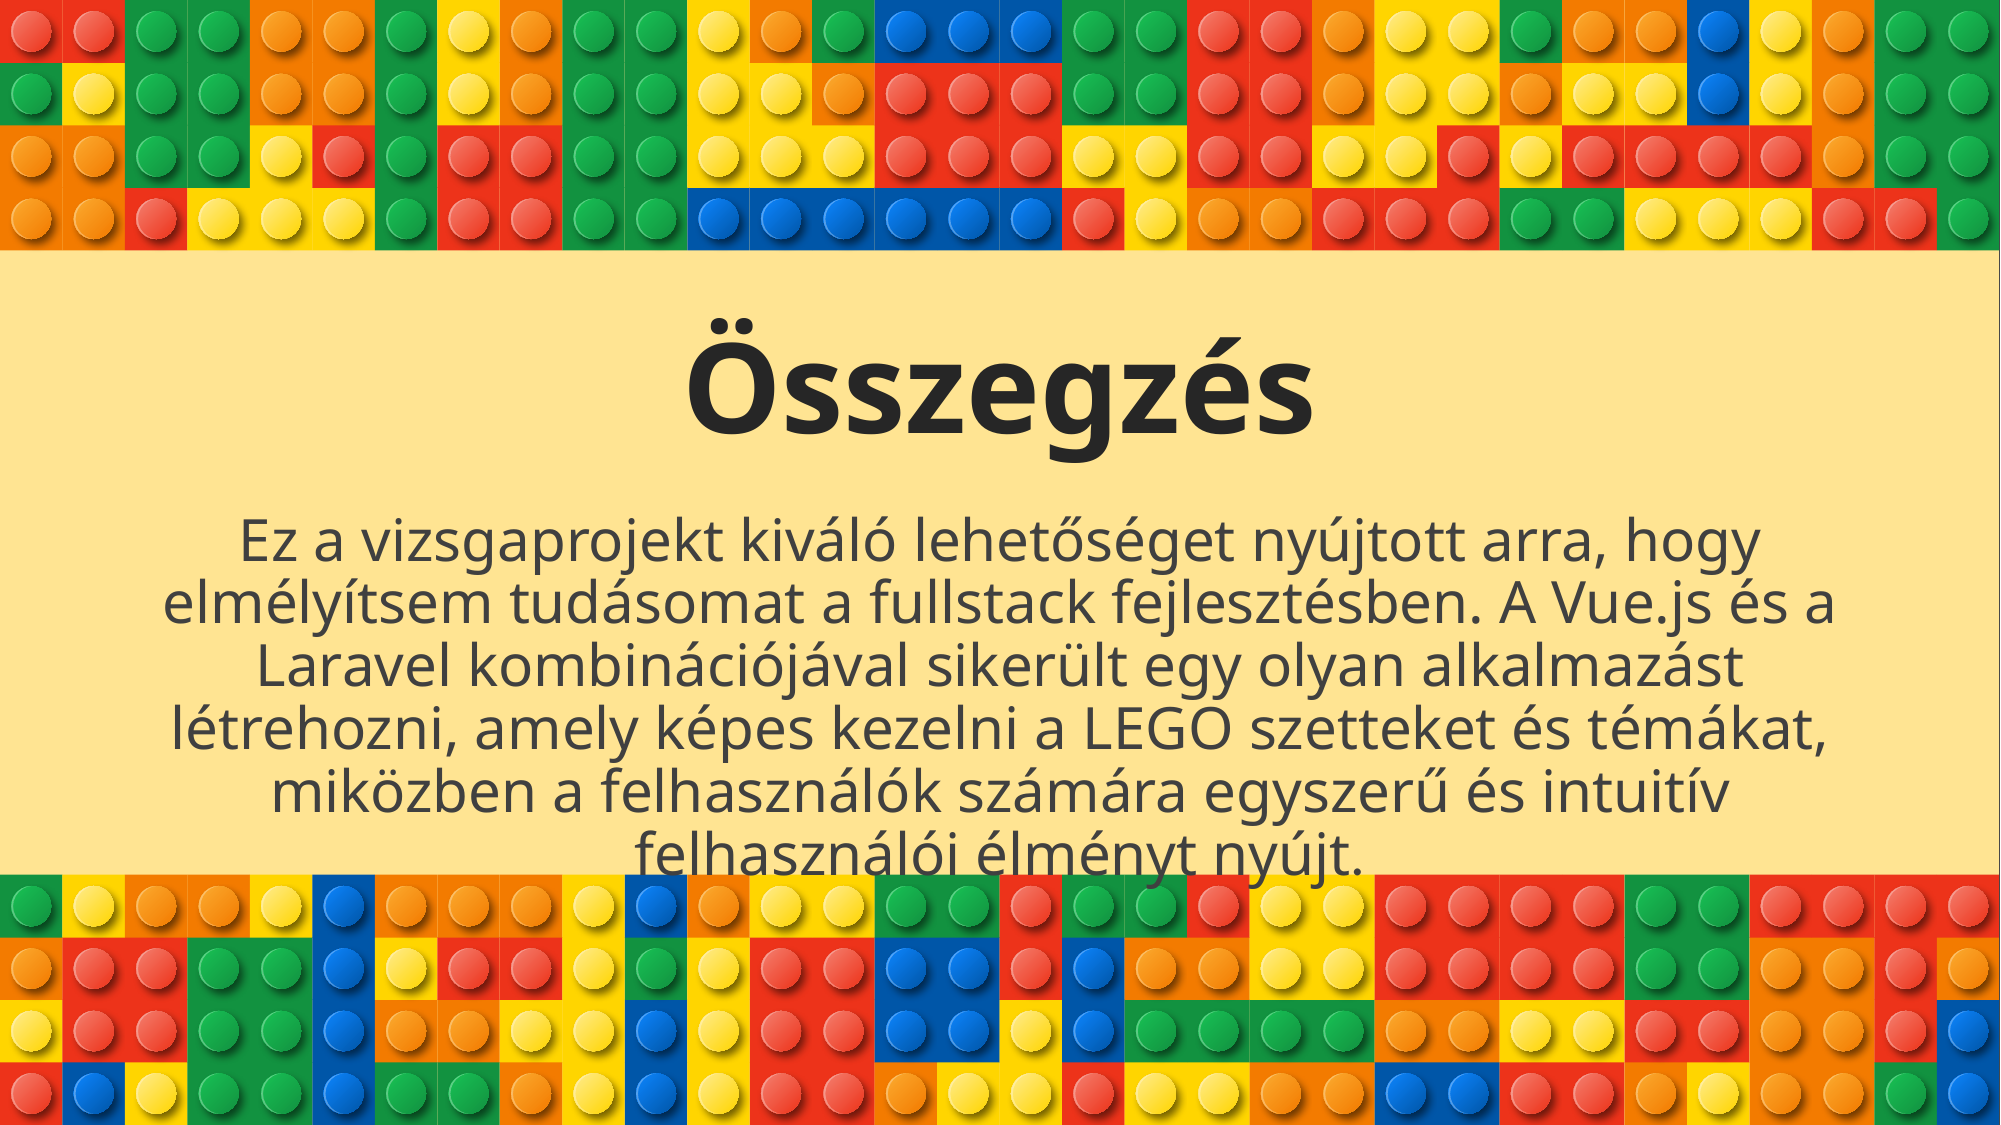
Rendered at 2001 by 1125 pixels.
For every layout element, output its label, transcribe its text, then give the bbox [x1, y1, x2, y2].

title Összegzés [140, 184, 1860, 468]
subtitle Ez a vizsgaprojekt kiváló lehetőséget nyújtott arra, hogy elmélyítsem tudásomat a fullstack fejlesztésben. A Vue.js és a Laravel kombinációjával sikerült egy olyan alkalmazást létrehozni, amely képes kezelni a LEGO szetteket és témákat, miközben a felhasználók számára egyszerű és intuitív felhasználói élményt nyújt. [141, 503, 1860, 906]
